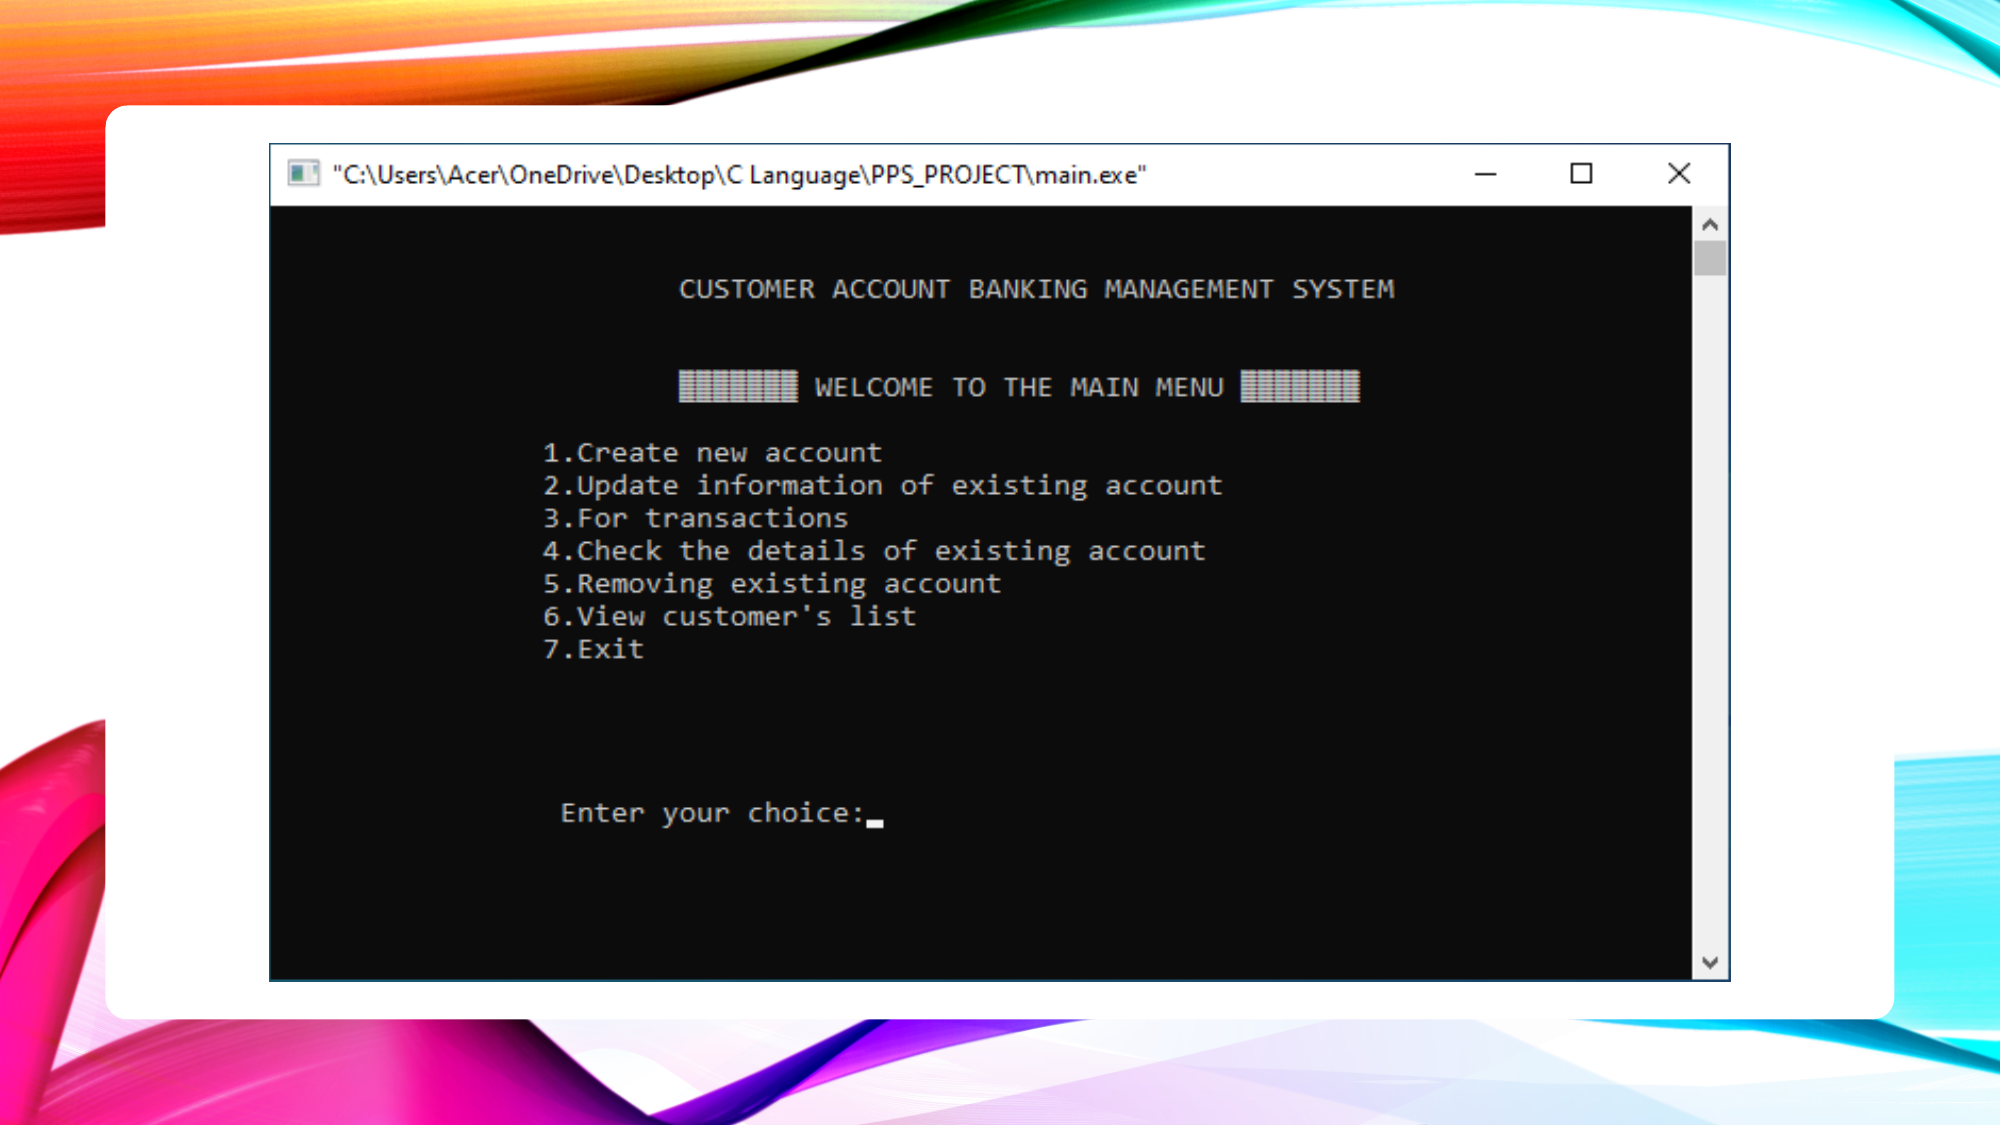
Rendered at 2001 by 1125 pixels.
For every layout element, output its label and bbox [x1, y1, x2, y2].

picture [0, 717, 2000, 1125]
picture [0, 0, 2000, 982]
picture [1881, 717, 2000, 1061]
text_box [104, 237, 1896, 1021]
